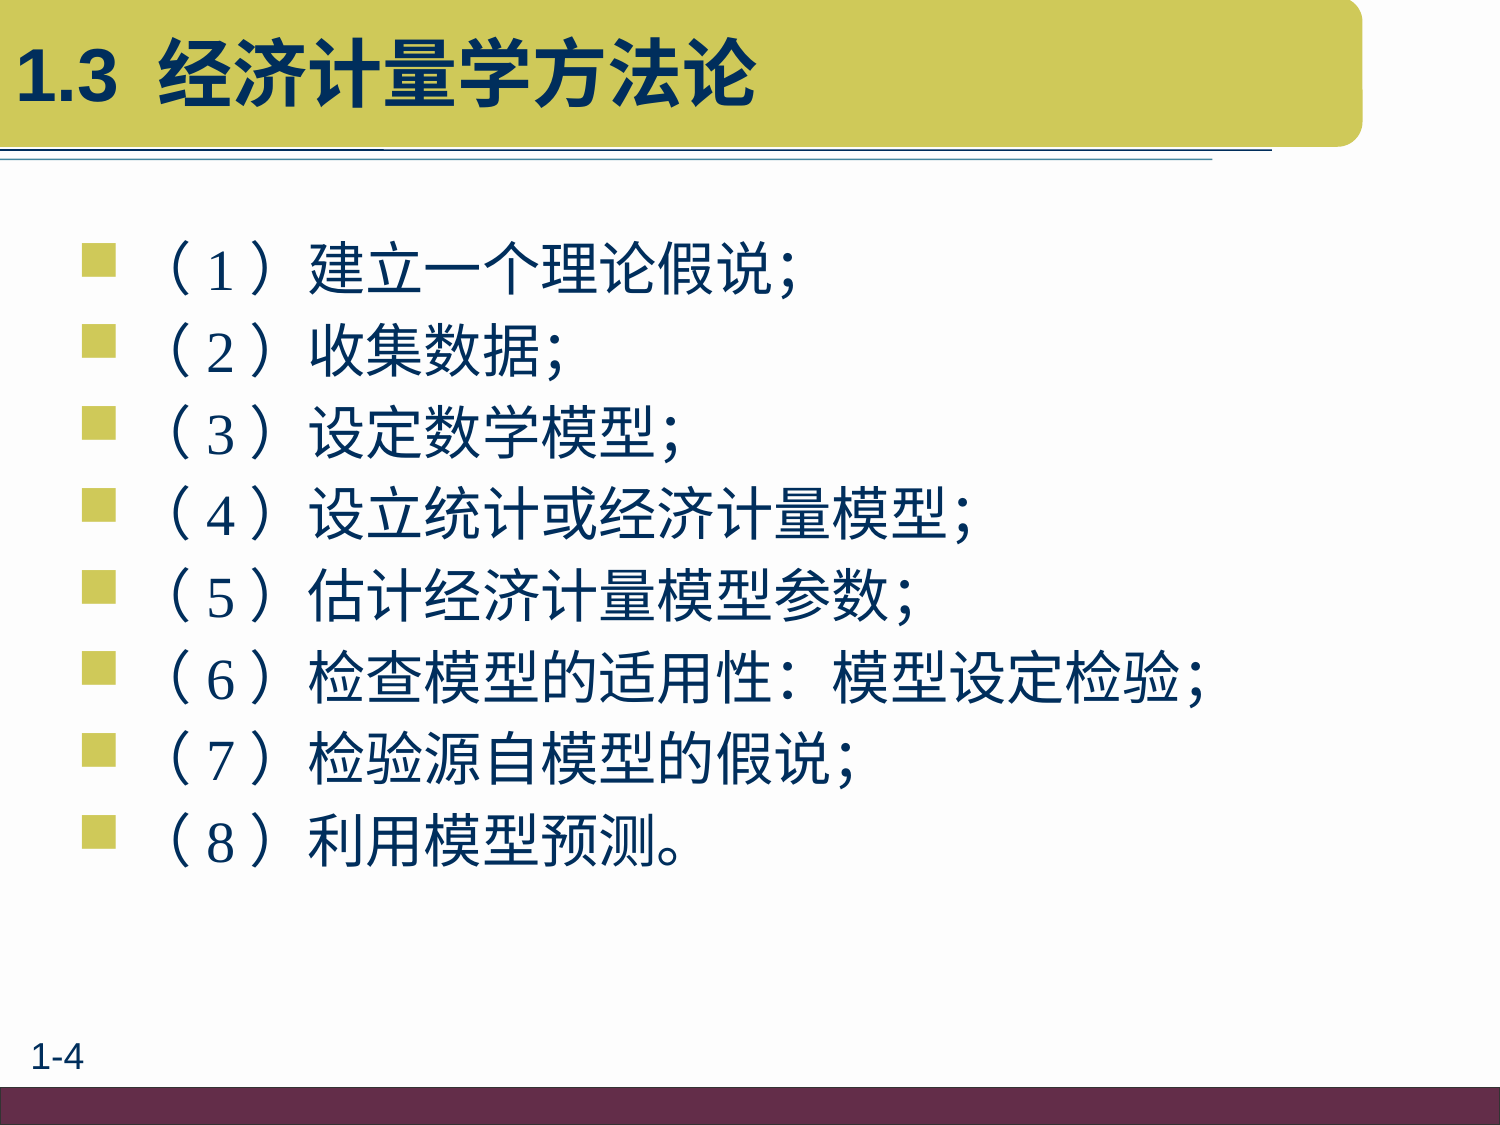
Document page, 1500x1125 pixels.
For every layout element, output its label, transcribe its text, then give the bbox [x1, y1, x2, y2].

title 1.3 经济计量学方法论 [0, 0, 1350, 147]
list （1）建立一个理论假说； （2）收集数据； （3）设定数学模型； （4）设立统计或经济计量模型； （5）估计经济计量模型参数； （6）检查模型的适用性：模型设定检验； （7）检验源自模型的假说； （8）利用模型预测。 [62, 224, 1438, 900]
